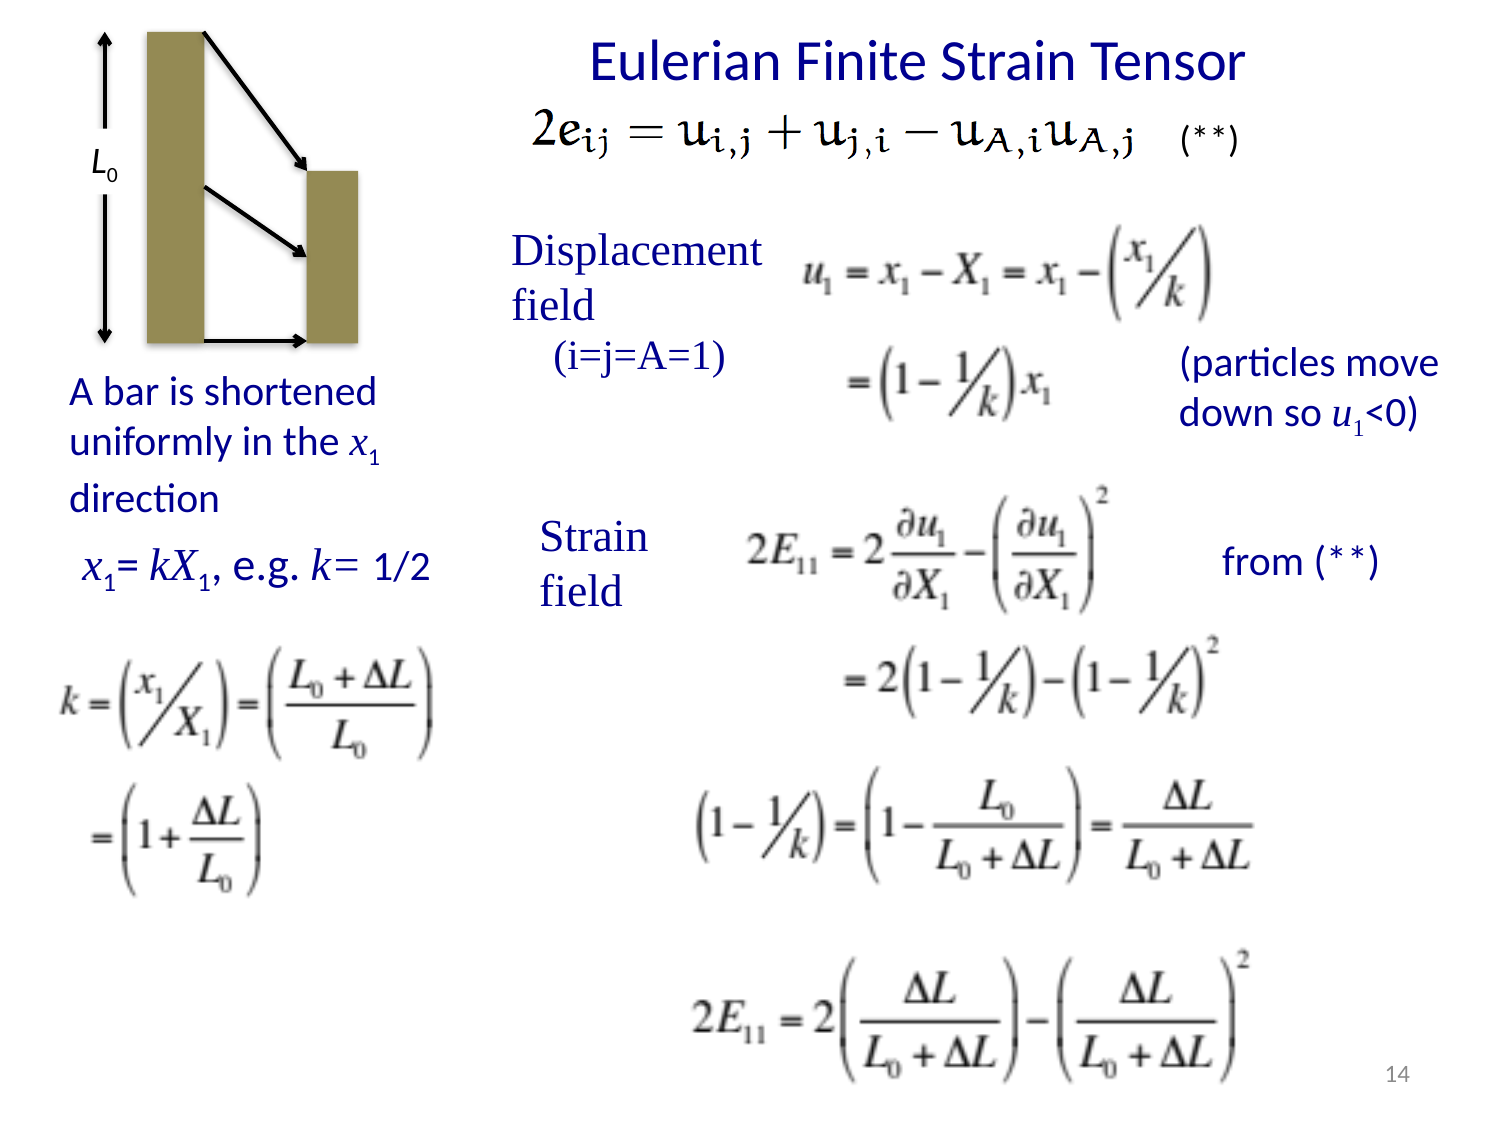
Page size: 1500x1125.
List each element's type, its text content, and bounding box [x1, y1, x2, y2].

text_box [692, 756, 1256, 889]
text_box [798, 217, 1214, 426]
title Eulerian Finite Strain Tensor [435, 7, 1402, 107]
picture [524, 93, 1144, 165]
slide_number 14 [1074, 1042, 1425, 1103]
text_box (i=j=A=1) [538, 320, 742, 386]
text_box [55, 639, 436, 899]
text_box (particles move down so u1<0) [1164, 327, 1469, 449]
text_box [54, 31, 457, 598]
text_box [686, 939, 1256, 1089]
text_box Displacement field [496, 212, 799, 338]
text_box from (**) [1229, 526, 1396, 592]
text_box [741, 477, 1225, 720]
text_box (**) [1164, 107, 1255, 168]
text_box Strain field [524, 498, 718, 623]
